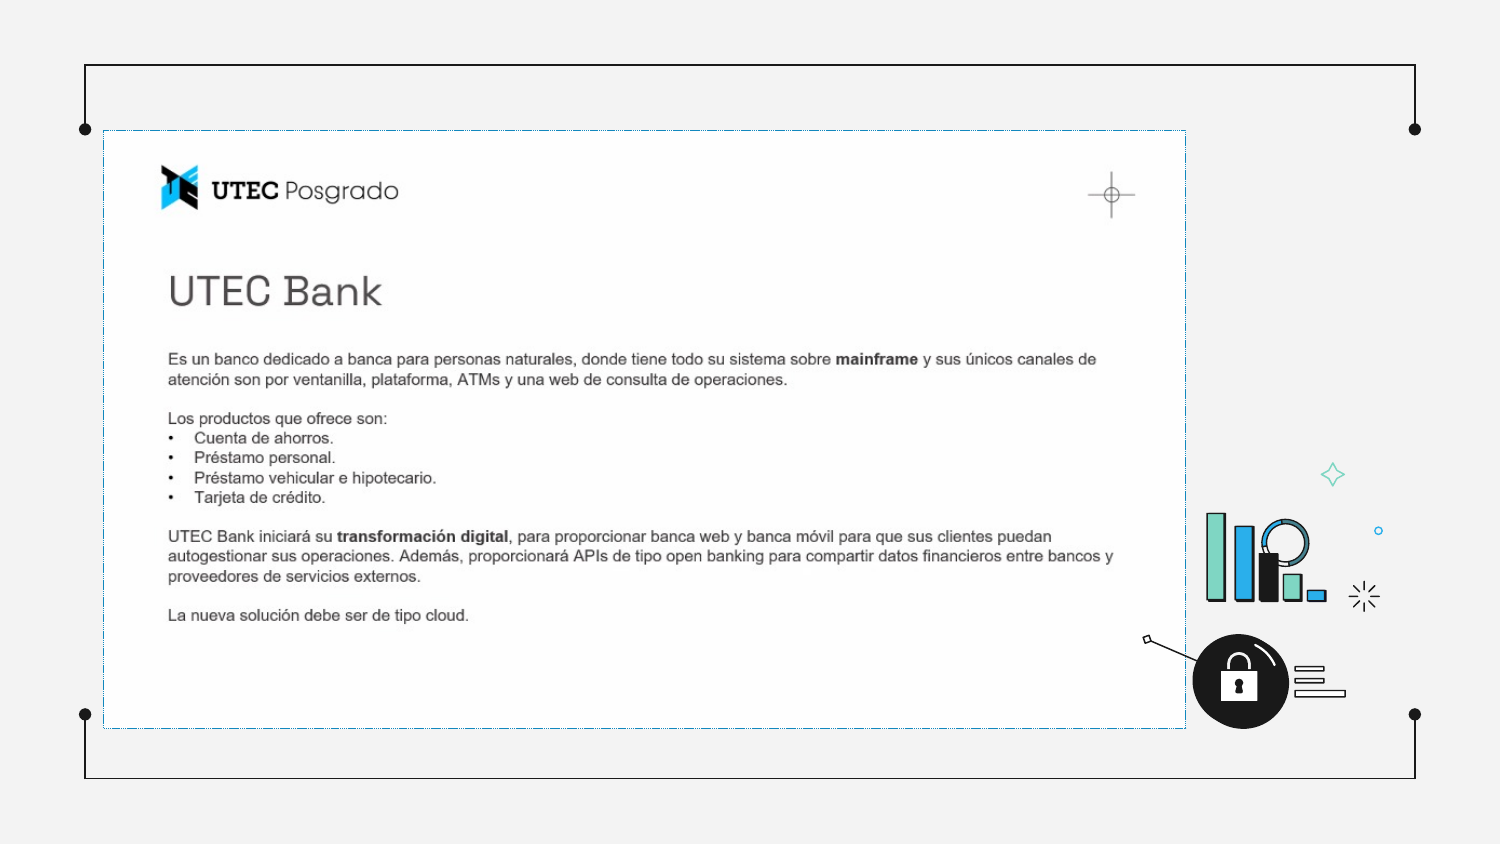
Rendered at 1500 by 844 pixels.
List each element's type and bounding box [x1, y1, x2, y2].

picture [103, 129, 1186, 729]
text_box [1142, 461, 1384, 730]
